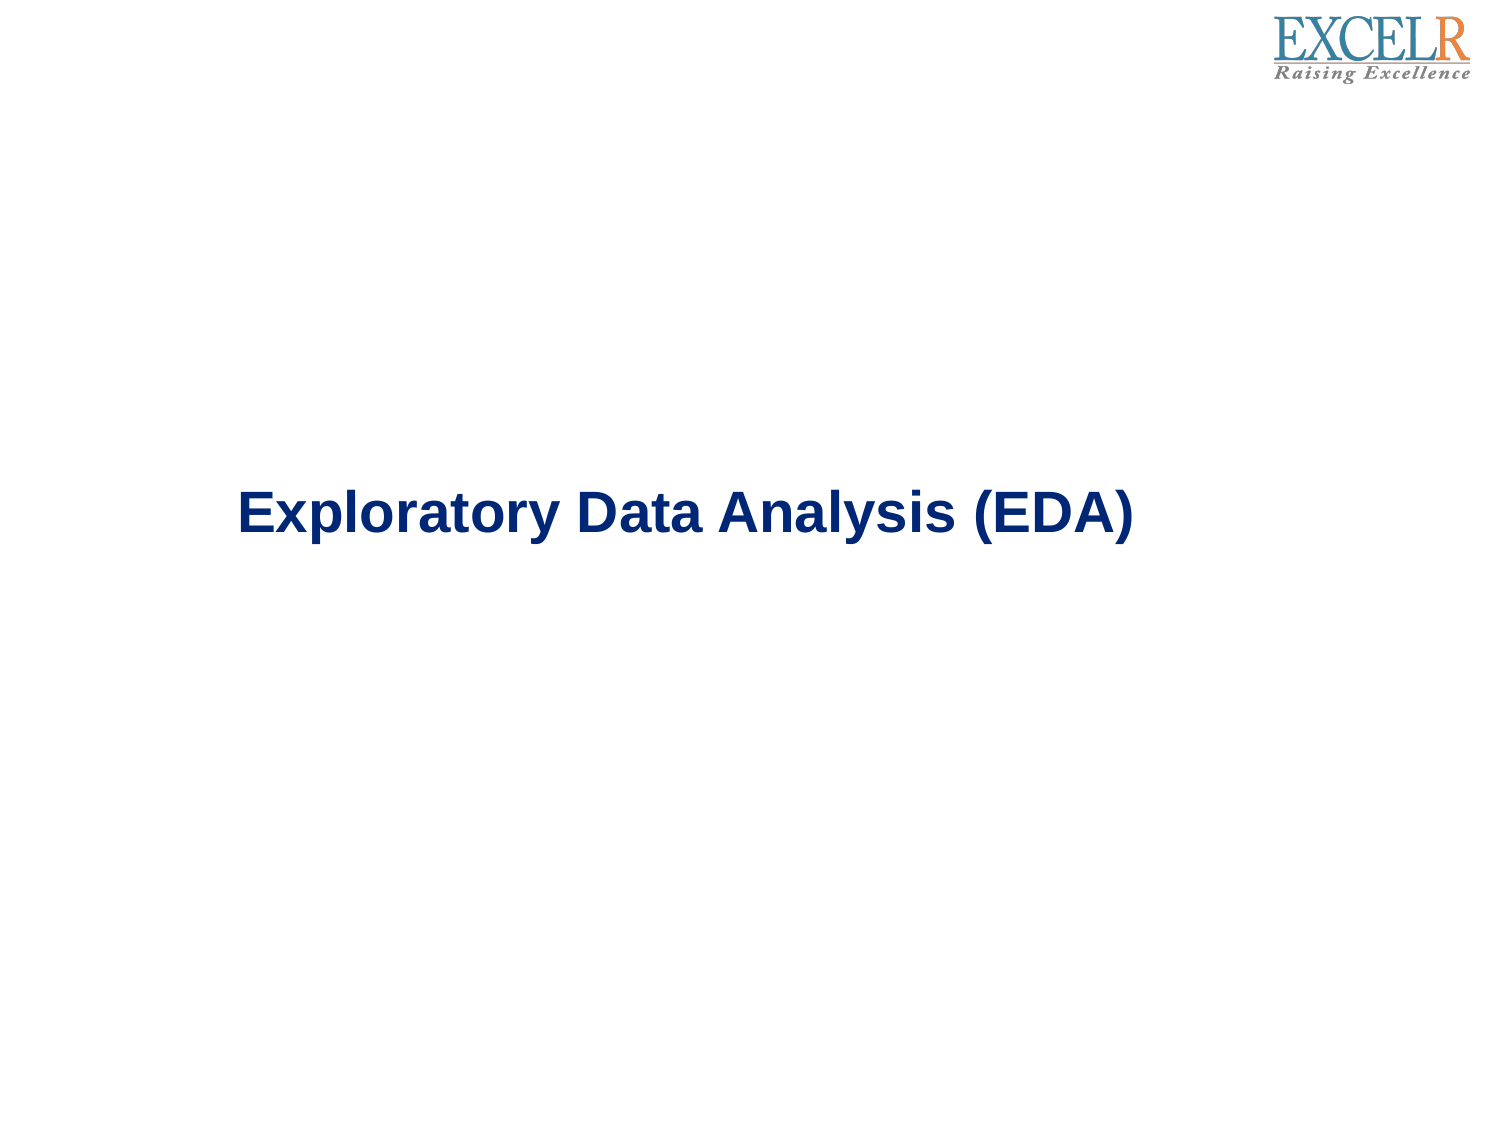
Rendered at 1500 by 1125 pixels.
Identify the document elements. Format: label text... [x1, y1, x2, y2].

text_box Exploratory Data Analysis (EDA) [222, 466, 1278, 552]
picture [1274, 16, 1470, 85]
